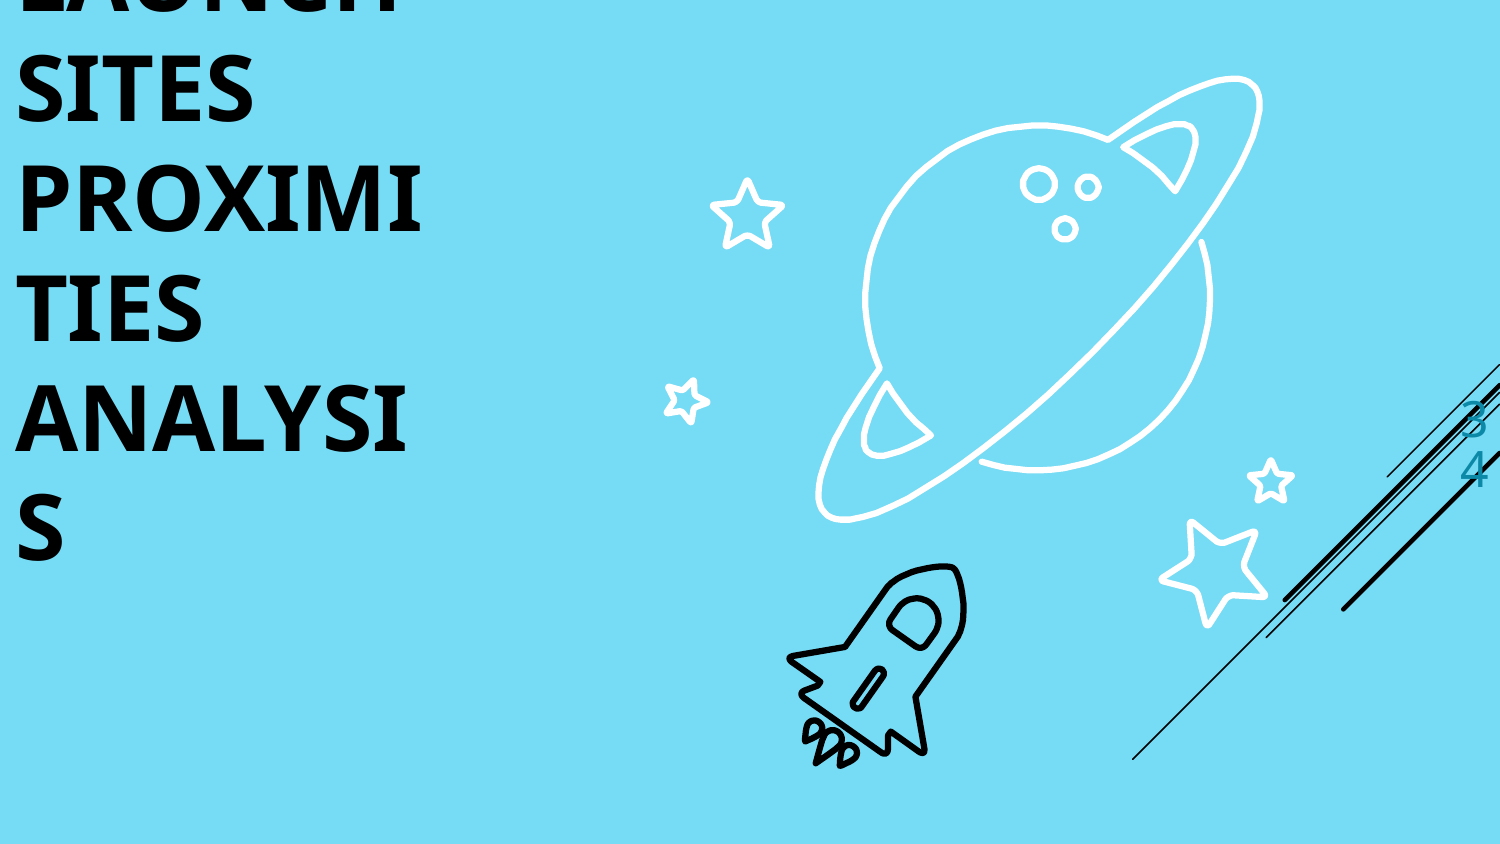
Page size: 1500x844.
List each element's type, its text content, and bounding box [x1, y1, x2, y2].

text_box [818, 78, 1260, 520]
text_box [792, 576, 974, 759]
title Section 3: Launch Sites Proximities Analysis [0, 488, 459, 595]
slide_number 34 [1444, 362, 1500, 482]
